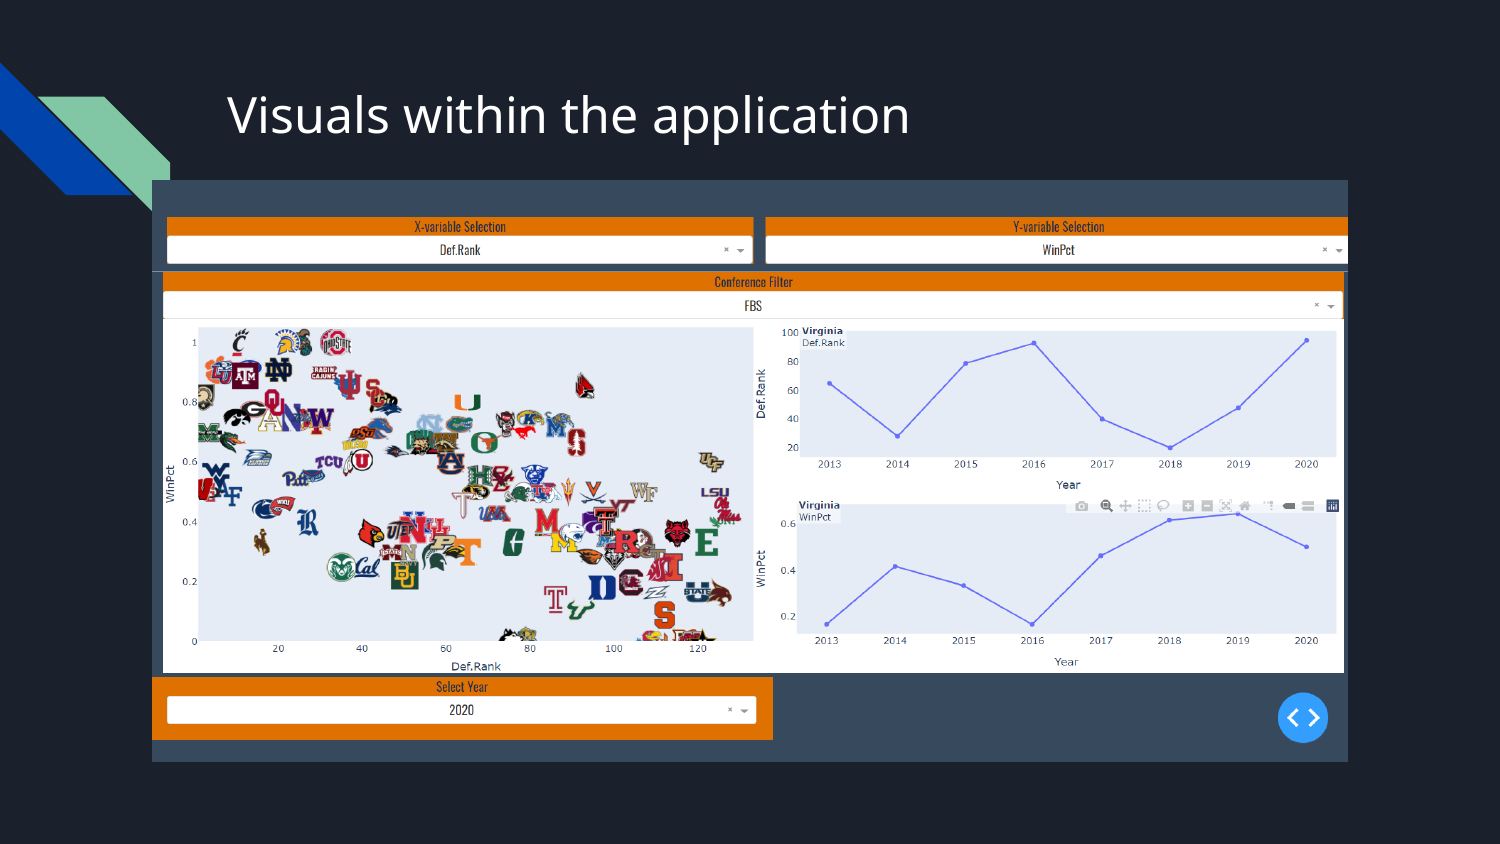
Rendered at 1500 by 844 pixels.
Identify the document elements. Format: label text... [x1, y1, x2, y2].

picture [151, 180, 1349, 762]
title Visuals within the application [212, 64, 1368, 215]
